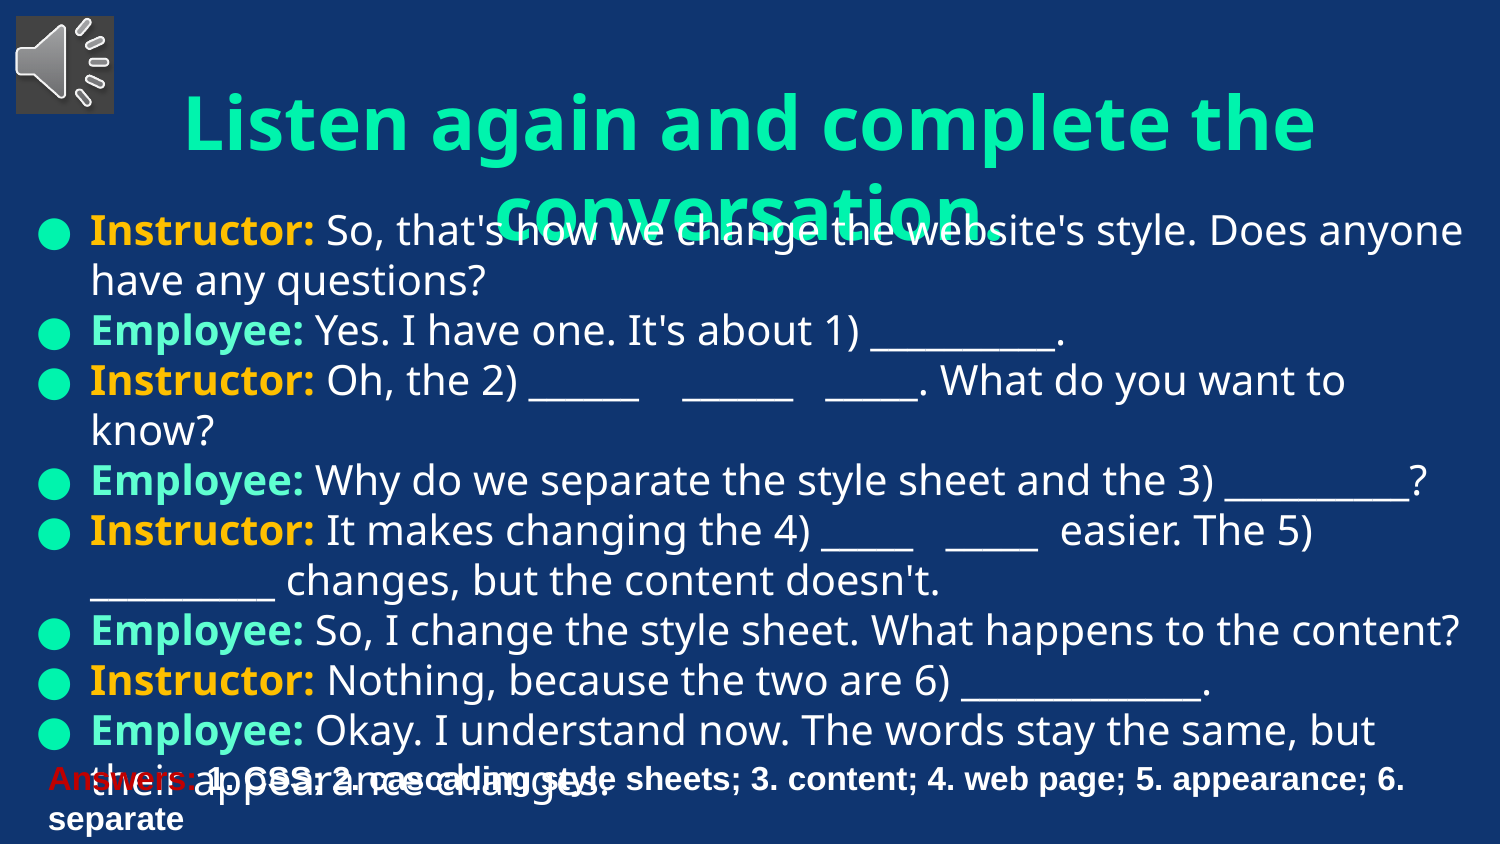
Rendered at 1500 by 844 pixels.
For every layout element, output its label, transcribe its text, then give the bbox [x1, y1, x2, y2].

picture [14, 14, 116, 116]
list Instructor: So, that's how we change the website's style. Does anyone have any questions? Employee: Yes. I have one. It's about 1) __________. Instructor: Oh, the 2) ______ ______ _____. What do you want to know? Employee: Why do we separate the style sheet and the 3) __________? Instructor: It makes changing the 4) _____ _____ easier. The 5) __________ changes, but the content doesn't. Employee: So, I change the style sheet. What happens to the content? Instructor: Nothing, because the two are 6) _____________. Employee: Okay. I understand now. The words stay the same, but their appearance changes. [15, 203, 1476, 750]
text_box Answers: 1. CSS; 2. cascading style sheets; 3. content; 4. web page; 5. appearance; 6. separate [33, 749, 1476, 844]
title Listen again and complete the conversation. [118, 75, 1382, 156]
